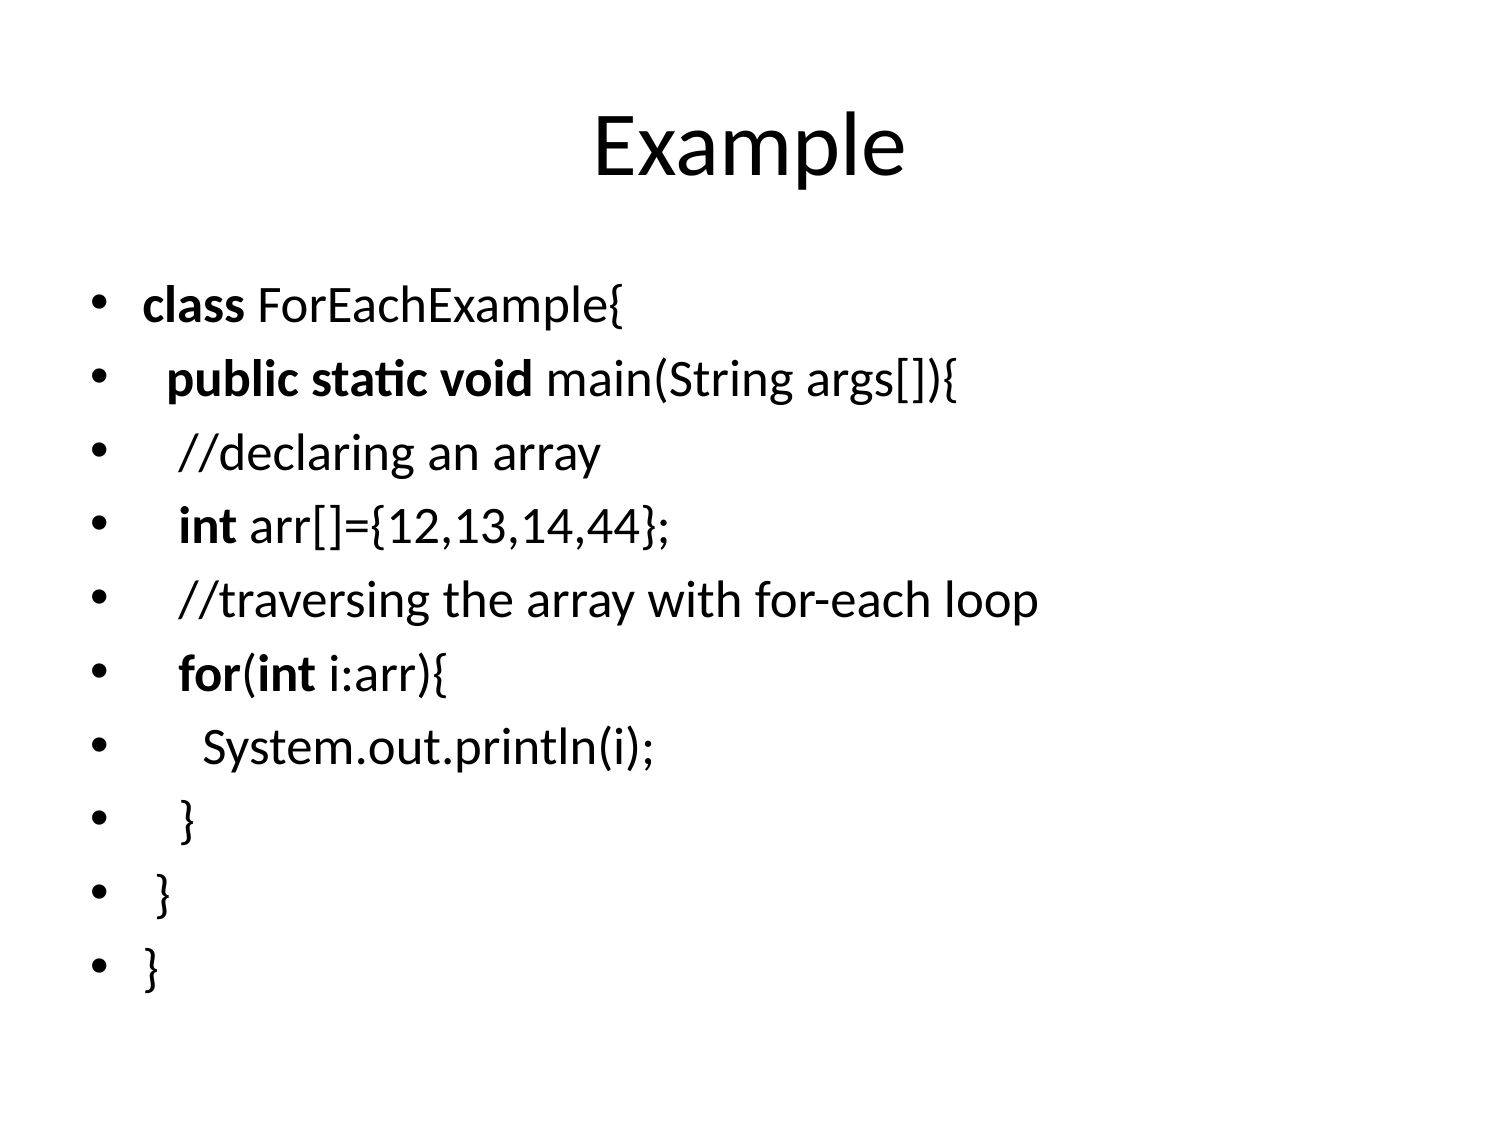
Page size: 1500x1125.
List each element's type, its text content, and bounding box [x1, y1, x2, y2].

title Example [75, 45, 1425, 233]
list class ForEachExample{ public static void main(String args[]){ //declaring an array int arr[]={12,13,14,44}; //traversing the array with for-each loop for(int i:arr){ System.out.println(i); } } } [75, 262, 1425, 1005]
